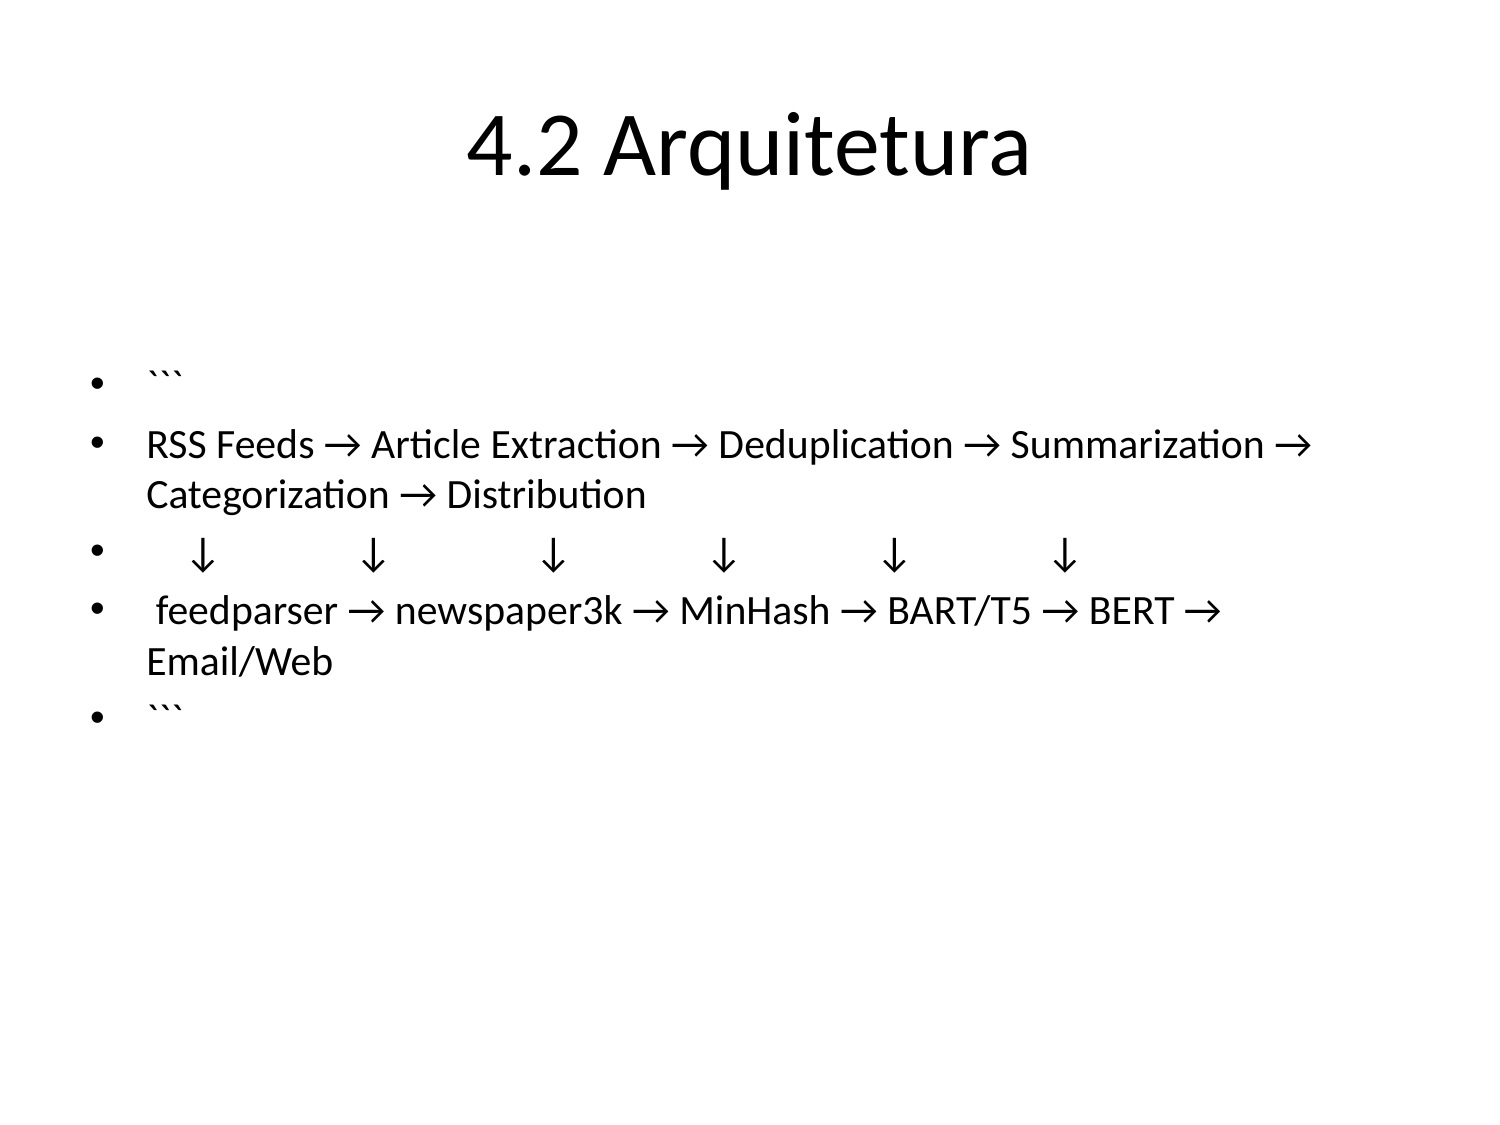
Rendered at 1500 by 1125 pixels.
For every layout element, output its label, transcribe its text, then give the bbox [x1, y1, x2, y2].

title 4.2 Arquitetura [75, 45, 1425, 233]
list ``` RSS Feeds → Article Extraction → Deduplication → Summarization → Categorization → Distribution ↓ ↓ ↓ ↓ ↓ ↓ feedparser → newspaper3k → MinHash → BART/T5 → BERT → Email/Web ``` [75, 262, 1425, 1005]
